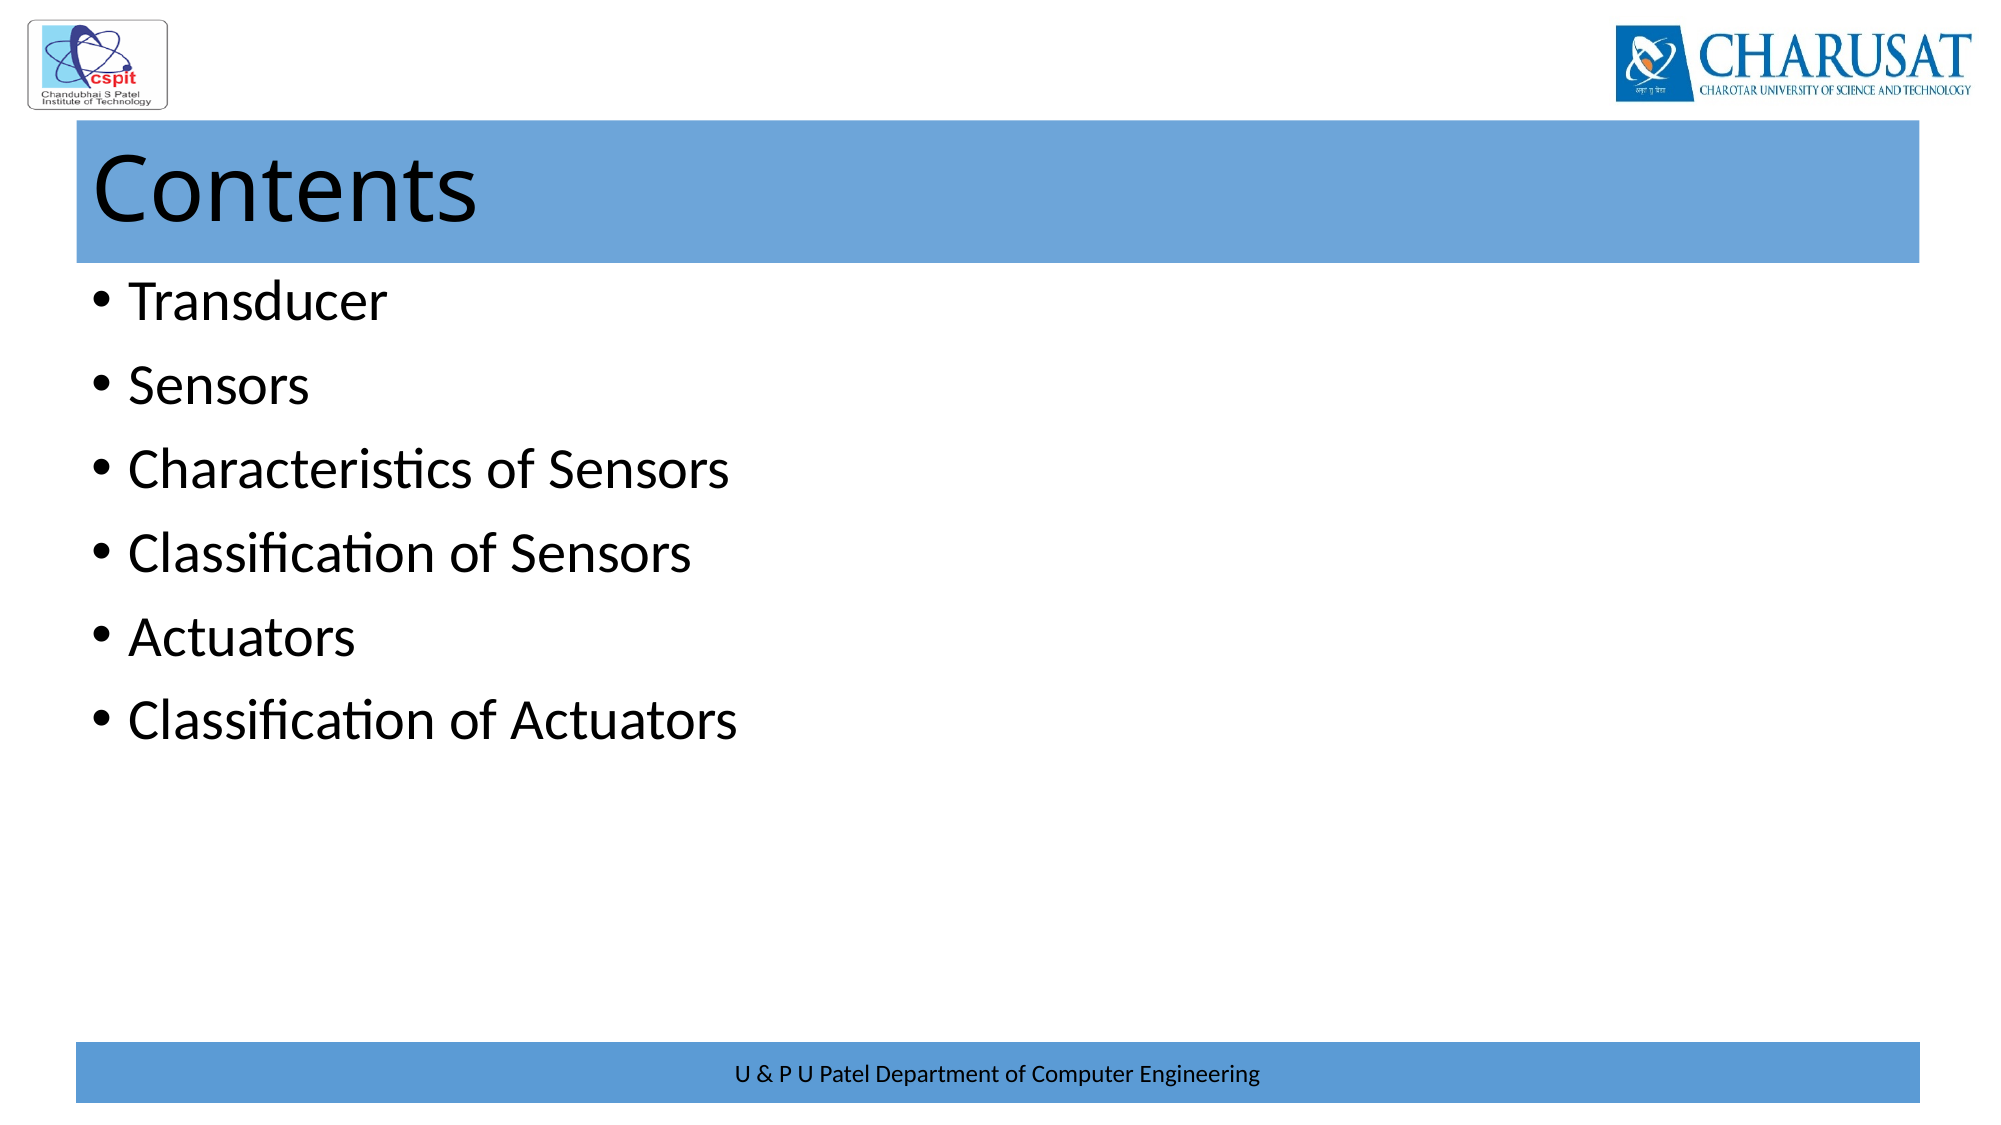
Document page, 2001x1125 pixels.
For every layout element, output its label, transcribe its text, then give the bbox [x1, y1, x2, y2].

picture [1609, 16, 1979, 106]
list Transducer Sensors Characteristics of Sensors Classification of Sensors Actuators Classification of Actuators [76, 262, 1920, 1014]
picture [21, 16, 173, 113]
title Contents [76, 120, 1920, 262]
